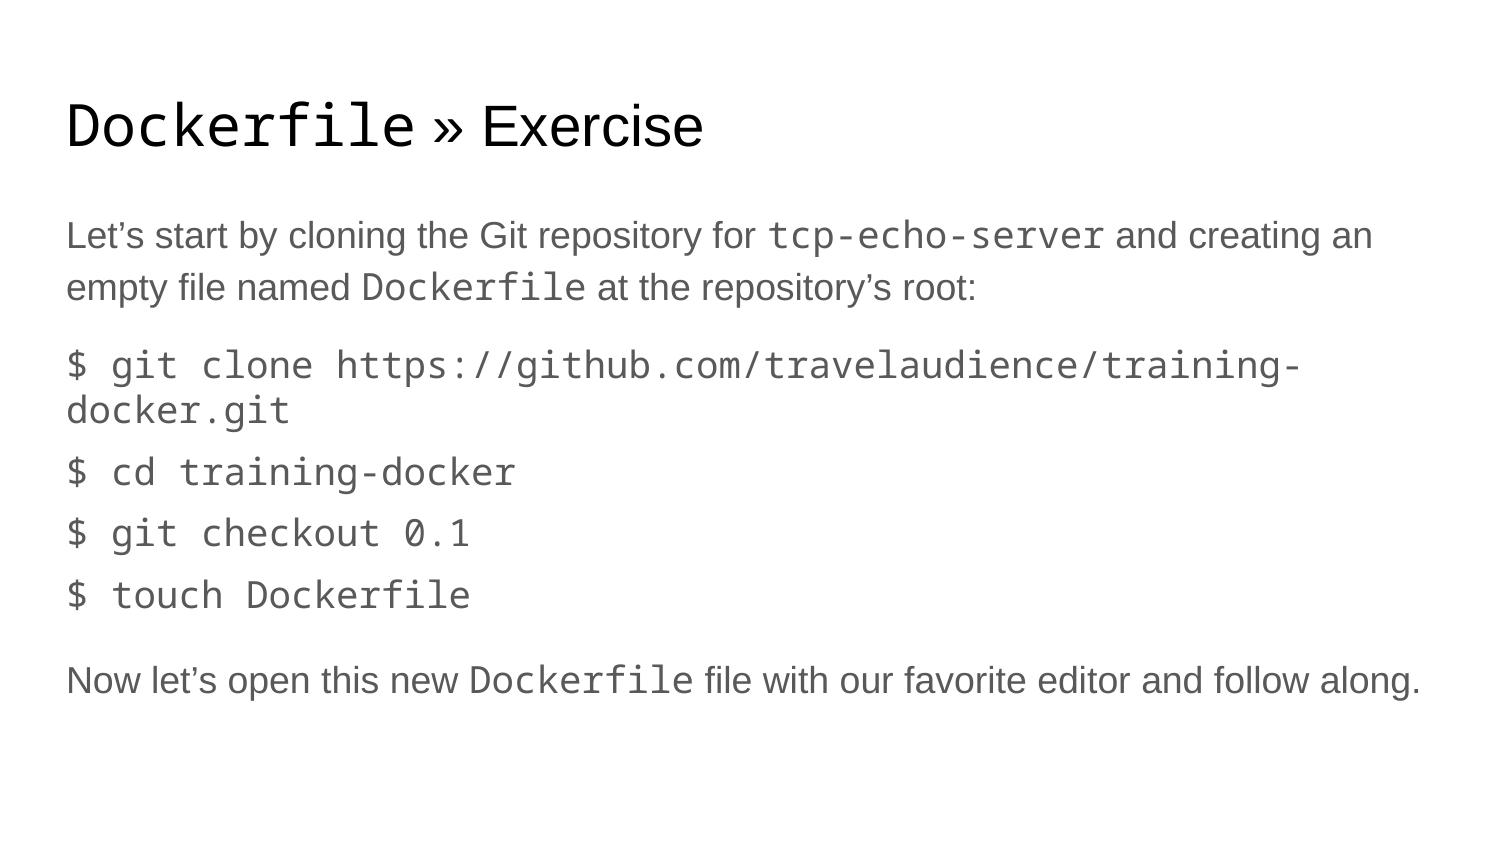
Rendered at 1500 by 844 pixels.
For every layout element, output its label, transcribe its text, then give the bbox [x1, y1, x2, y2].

list Let’s start by cloning the Git repository for tcp-echo-server and creating an empty file named Dockerfile at the repository’s root: $ git clone https://github.com/travelaudience/training-docker.git $ cd training-docker $ git checkout 0.1 $ touch Dockerfile Now let’s open this new Dockerfile file with our favorite editor and follow along. [51, 189, 1449, 750]
title Dockerfile » Exercise [51, 72, 1449, 167]
